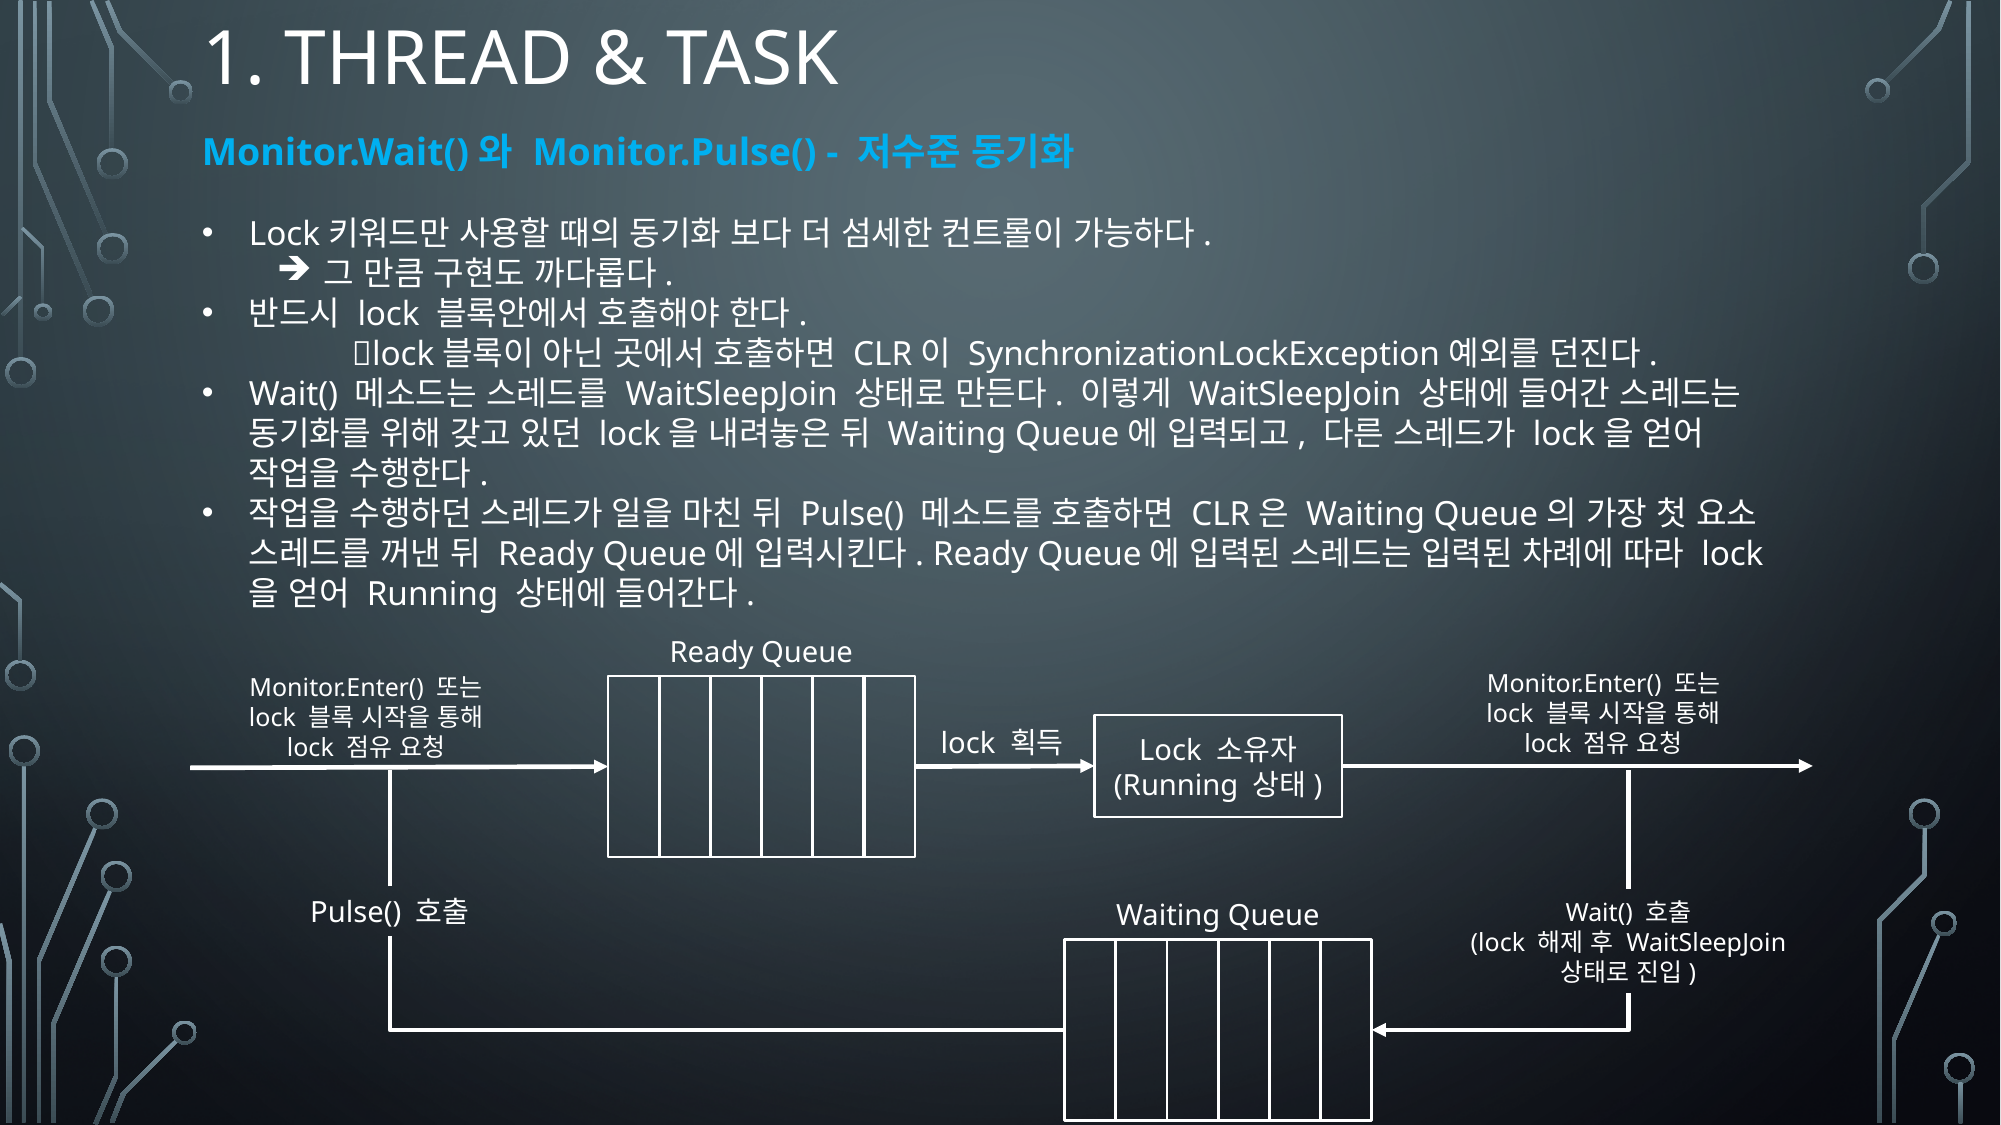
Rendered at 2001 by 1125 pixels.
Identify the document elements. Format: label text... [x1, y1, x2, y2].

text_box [189, 625, 1830, 1121]
text_box Monitor.Wait()와 Monitor.Pulse() - 저수준 동기화 Lock키워드만 사용할 때의 동기화 보다 더 섬세한 컨트롤이 가능하다. 그 만큼 구현도 까다롭다. 반드시 lock 블록안에서 호출해야 한다. lock블록이 아닌 곳에서 호출하면 CLR이 SynchronizationLockException예외를 던진다. Wait() 메소드는 스레드를 WaitSleepJoin 상태로 만든다. 이렇게 WaitSleepJoin 상태에 들어간 스레드는 동기화를 위해 갖고 있던 lock을 내려놓은 뒤 Waiting Queue에 입력되고, 다른 스레드가 lock을 얻어 작업을 수행한다. 작업을 수행하던 스레드가 일을 마친 뒤 Pulse() 메소드를 호출하면 CLR은 Waiting Queue의 가장 첫 요소 스레드를 꺼낸 뒤 Ready Queue에 입력시킨다. Ready Queue에 입력된 스레드는 입력된 차례에 따라 lock을 얻어 Running 상태에 들어간다. [187, 120, 1812, 620]
title 1. Thread & task [187, 0, 1813, 121]
